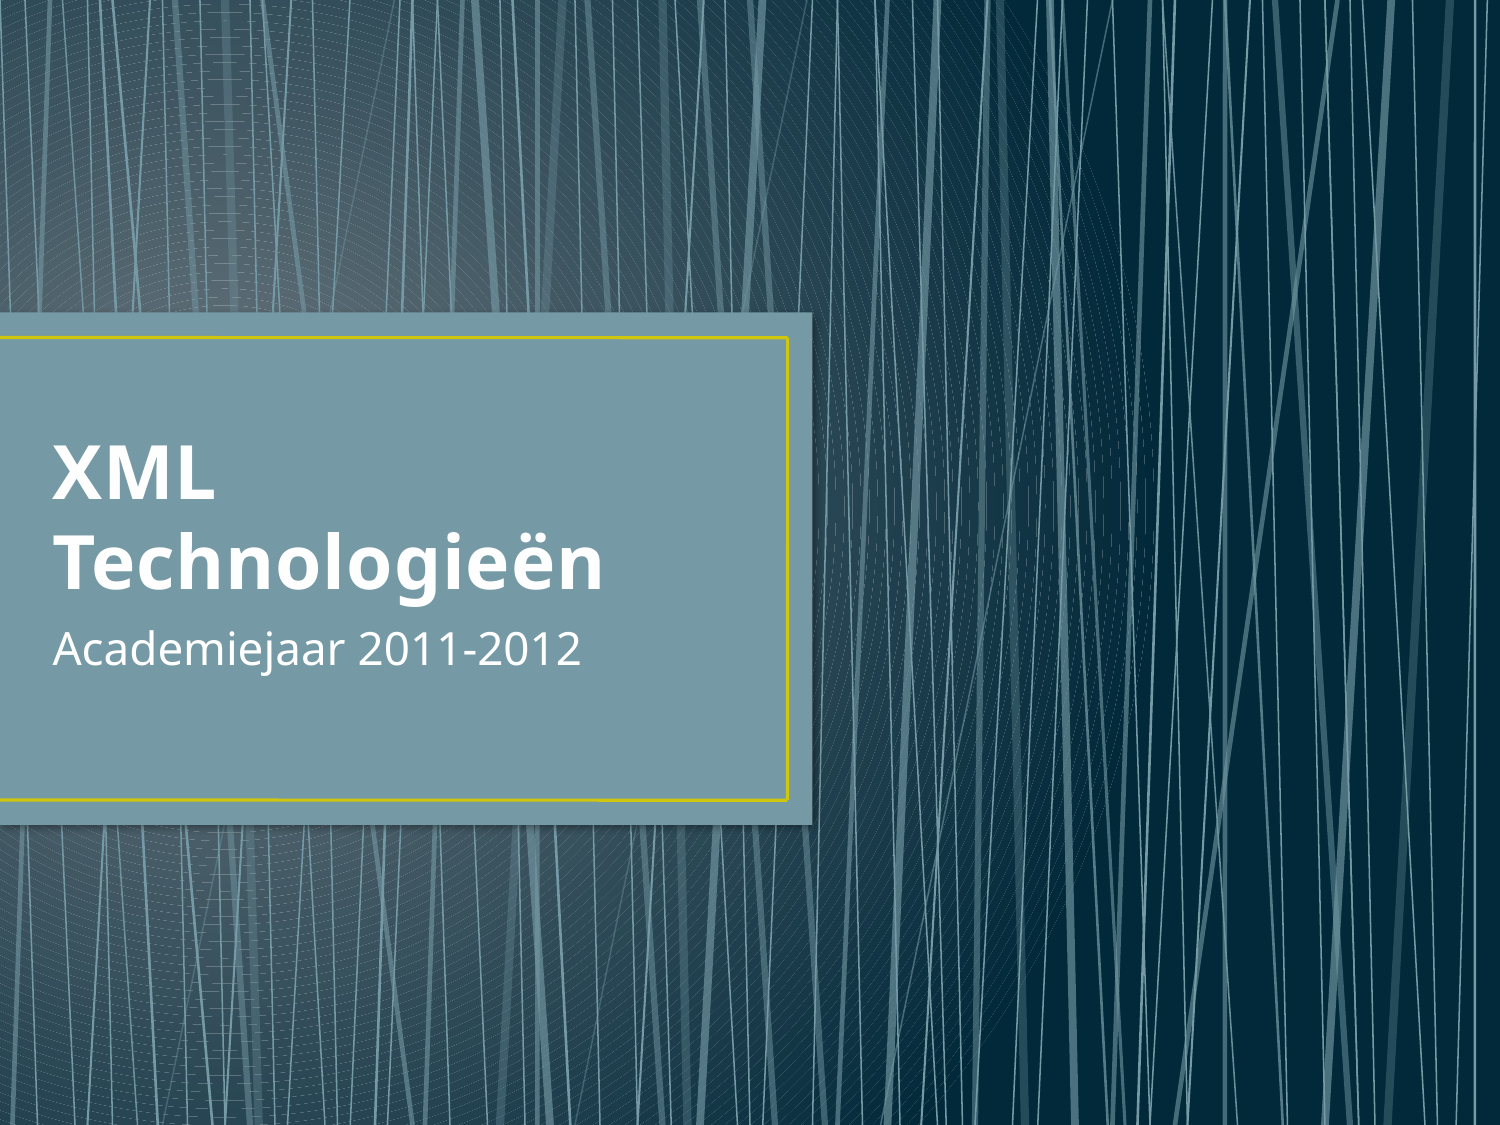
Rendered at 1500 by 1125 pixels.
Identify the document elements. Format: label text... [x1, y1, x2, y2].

subtitle Academiejaar 2011-2012 [37, 612, 763, 788]
title XML Technologieën [37, 349, 763, 612]
